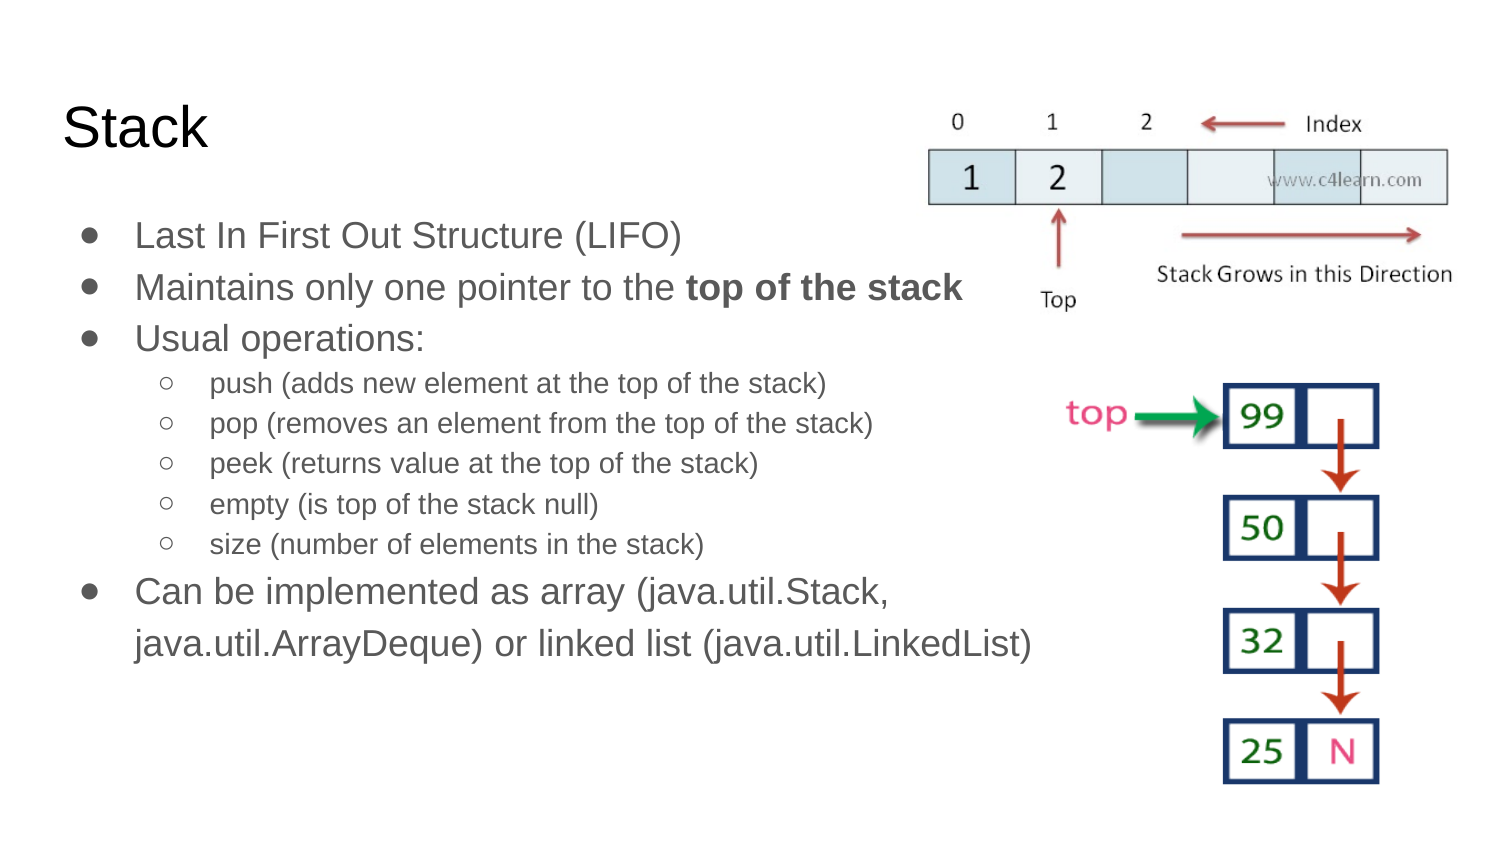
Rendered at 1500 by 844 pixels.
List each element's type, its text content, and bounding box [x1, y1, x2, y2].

picture [916, 73, 1472, 353]
picture [1055, 371, 1424, 795]
list Last In First Out Structure (LIFO) Maintains only one pointer to the top of the stack Usual operations: push (adds new element at the top of the stack) pop (removes an element from the top of the stack) peek (returns value at the top of the stack) empty (is top of the stack null) size (number of elements in the stack) Can be implemented as array (java.util.Stack, java.util.ArrayDeque) or linked list (java.util.LinkedList) [44, 189, 1449, 750]
title Stack [47, 74, 914, 169]
